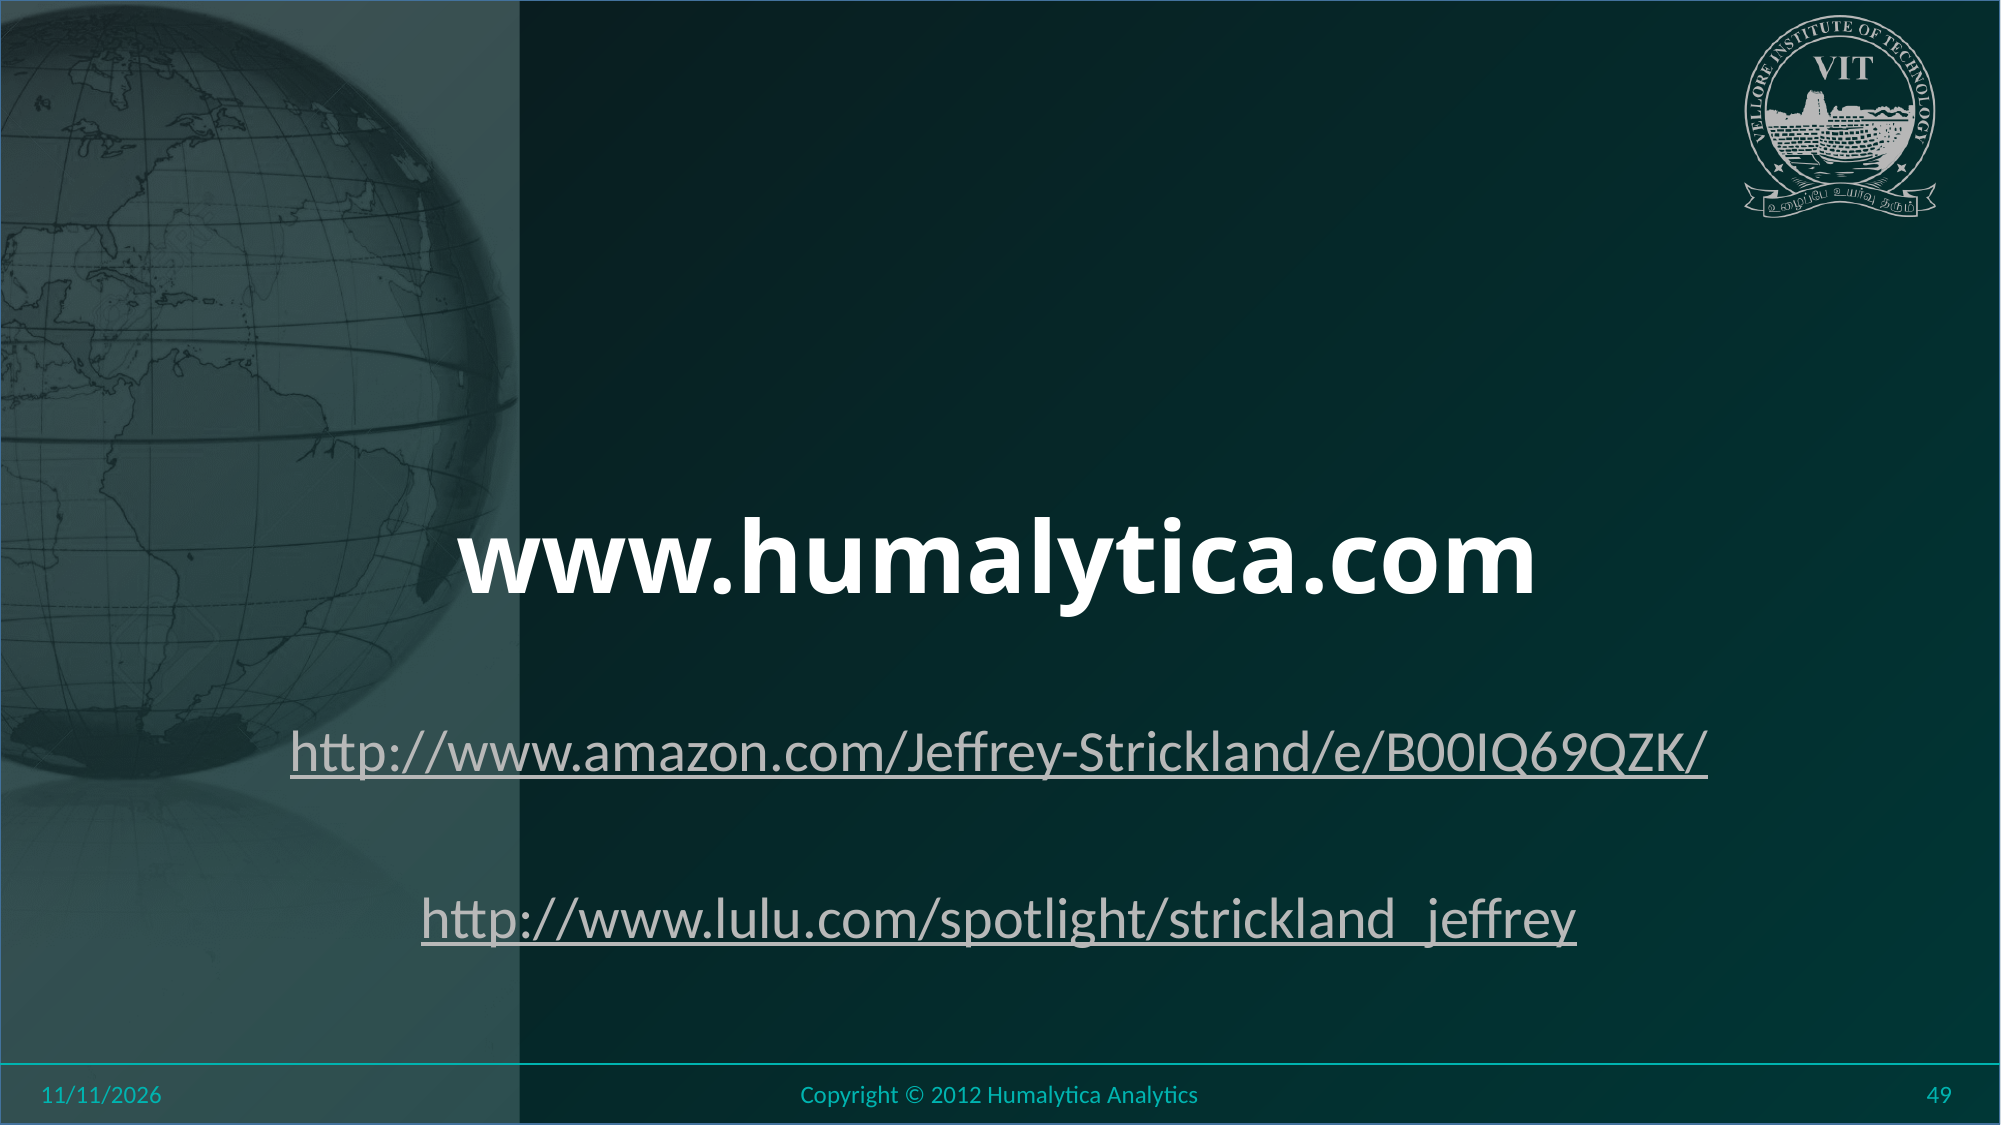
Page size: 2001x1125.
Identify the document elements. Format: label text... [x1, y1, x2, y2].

list http://www.amazon.com/Jeffrey-Strickland/e/B00IQ69QZK/ http://www.lulu.com/spotlight/strickland_jeffrey [136, 622, 1862, 999]
title www.humalytica.com [136, 280, 1862, 622]
slide_number 49 [1517, 1064, 1968, 1124]
footer Copyright © 2012 Humalytica Analytics [662, 1064, 1338, 1124]
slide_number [25, 1064, 476, 1124]
